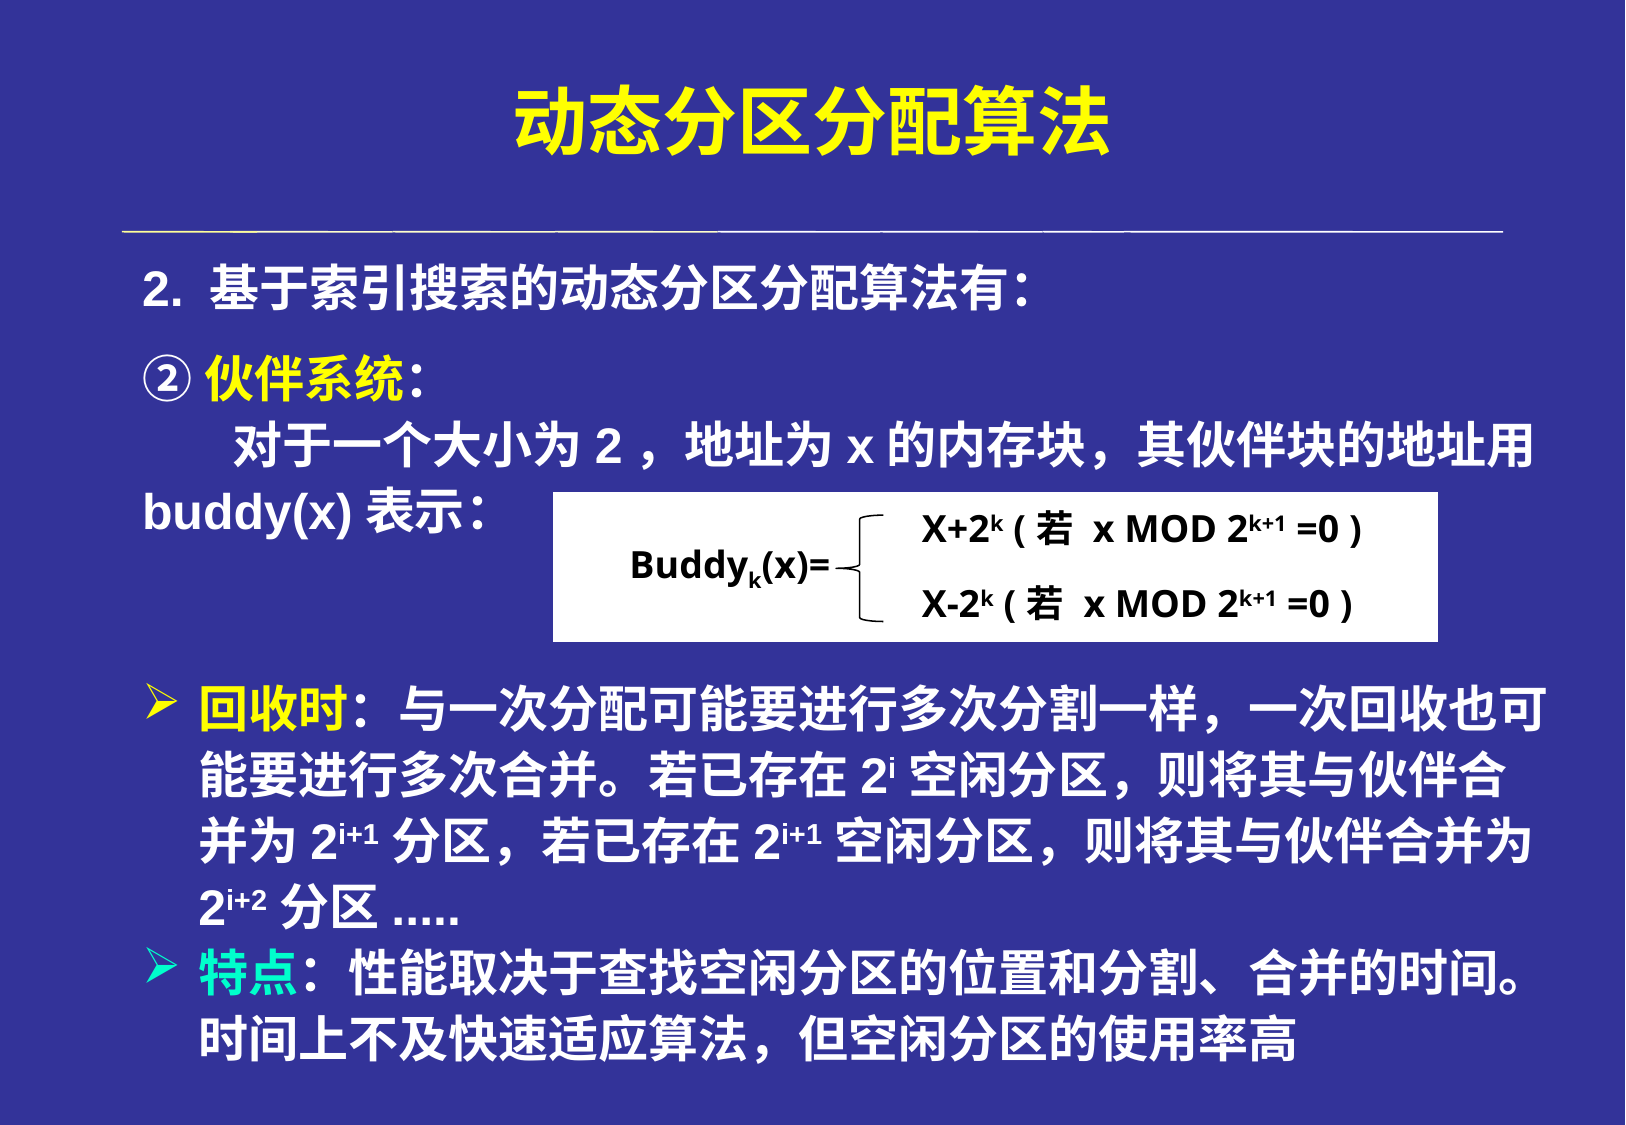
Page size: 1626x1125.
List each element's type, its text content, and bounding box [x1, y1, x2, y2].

table_header X+2k (若 x MOD 2k+1 =0 ) [907, 492, 1438, 567]
text_box 2. 基于索引搜索的动态分区分配算法有： ②伙伴系统： 对于一个大小为2，地址为x的内存块，其伙伴块的地址用buddy(x)表示： 回收时：与一次分配可能要进行多次分割一样，一次回收也可能要进行多次合并。若已存在2i空闲分区，则将其与伙伴合并为2i+1分区，若已存在2i+1空闲分区，则将其与伙伴合并为2i+2分区..... 特点：性能取决于查找空闲分区的位置和分割、合并的时间。 时间上不及快速适应算法，但空闲分区的使用率高 [127, 243, 1569, 1075]
table_header Buddyk(x)= [553, 492, 907, 642]
title 动态分区分配算法 [121, 54, 1504, 185]
table_cell X-2k (若 x MOD 2k+1 =0 ) [907, 567, 1438, 642]
text_box [836, 515, 884, 622]
